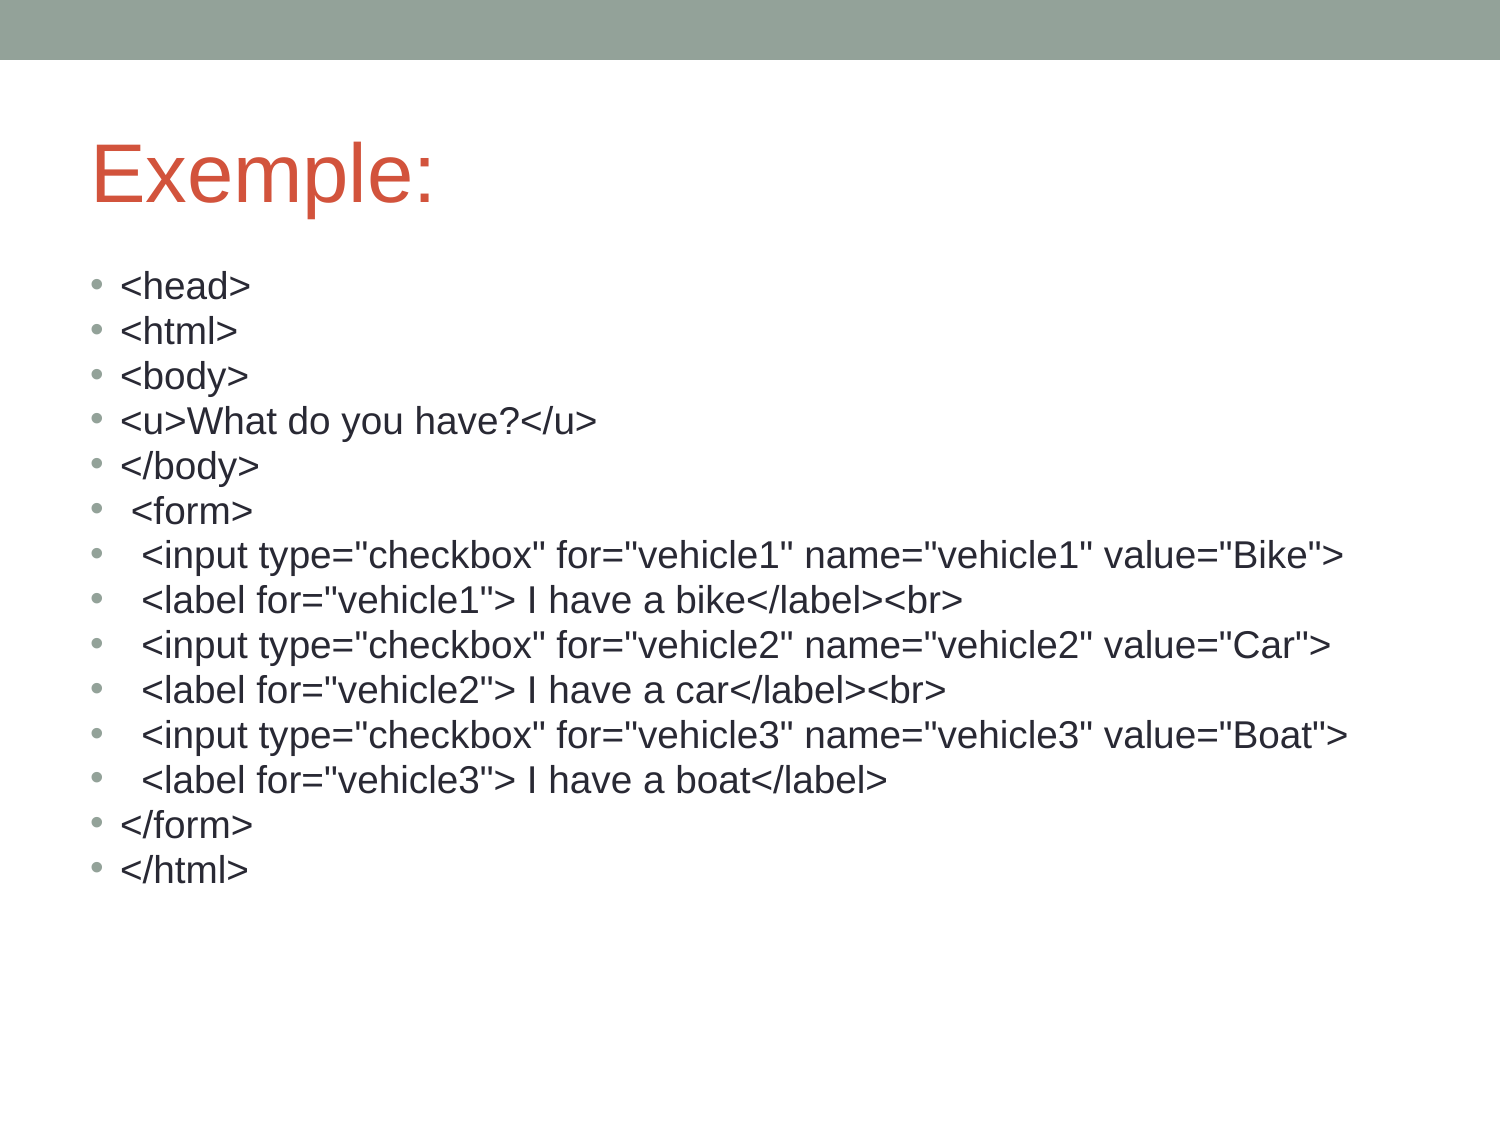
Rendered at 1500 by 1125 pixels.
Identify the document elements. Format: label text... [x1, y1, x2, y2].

list <head> <html> <body> <u>What do you have?</u> </body> <form> <input type="checkbox" for="vehicle1" name="vehicle1" value="Bike"> <label for="vehicle1"> I have a bike</label><br> <input type="checkbox" for="vehicle2" name="vehicle2" value="Car"> <label for="vehicle2"> I have a car</label><br> <input type="checkbox" for="vehicle3" name="vehicle3" value="Boat"> <label for="vehicle3"> I have a boat</label> </form> </html> [75, 262, 1425, 1063]
title Exemple: [75, 87, 1425, 250]
